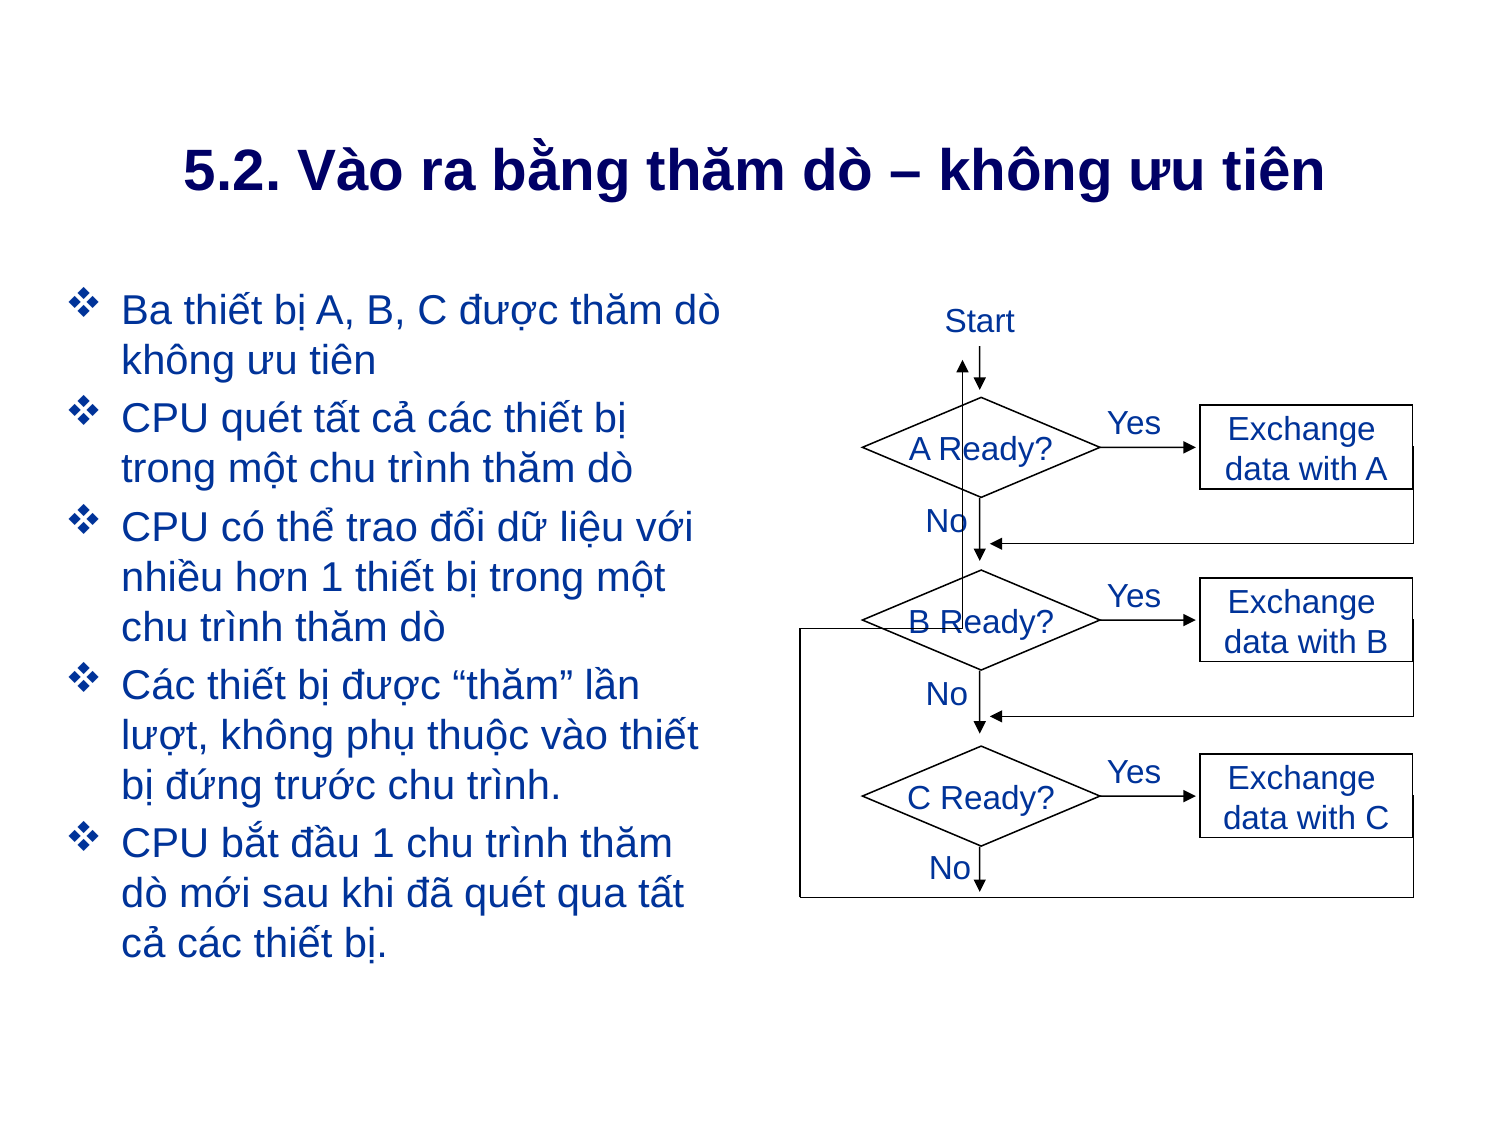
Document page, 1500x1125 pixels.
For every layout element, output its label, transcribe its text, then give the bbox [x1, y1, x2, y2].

text_box Start [923, 287, 1036, 344]
list Ba thiết bị A, B, C được thăm dò không ưu tiên CPU quét tất cả các thiết bị trong một chu trình thăm dò CPU có thể trao đổi dữ liệu với nhiều hơn 1 thiết bị trong một chu trình thăm dò Các thiết bị được “thăm” lần lượt, không phụ thuộc vào thiết bị đứng trước chu trình. CPU bắt đầu 1 chu trình thăm dò mới sau khi đã quét qua tất cả các thiết bị. [50, 275, 738, 1005]
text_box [799, 345, 1413, 898]
title 5.2. Vào ra bằng thăm dò – không ưu tiên [37, 125, 1474, 211]
